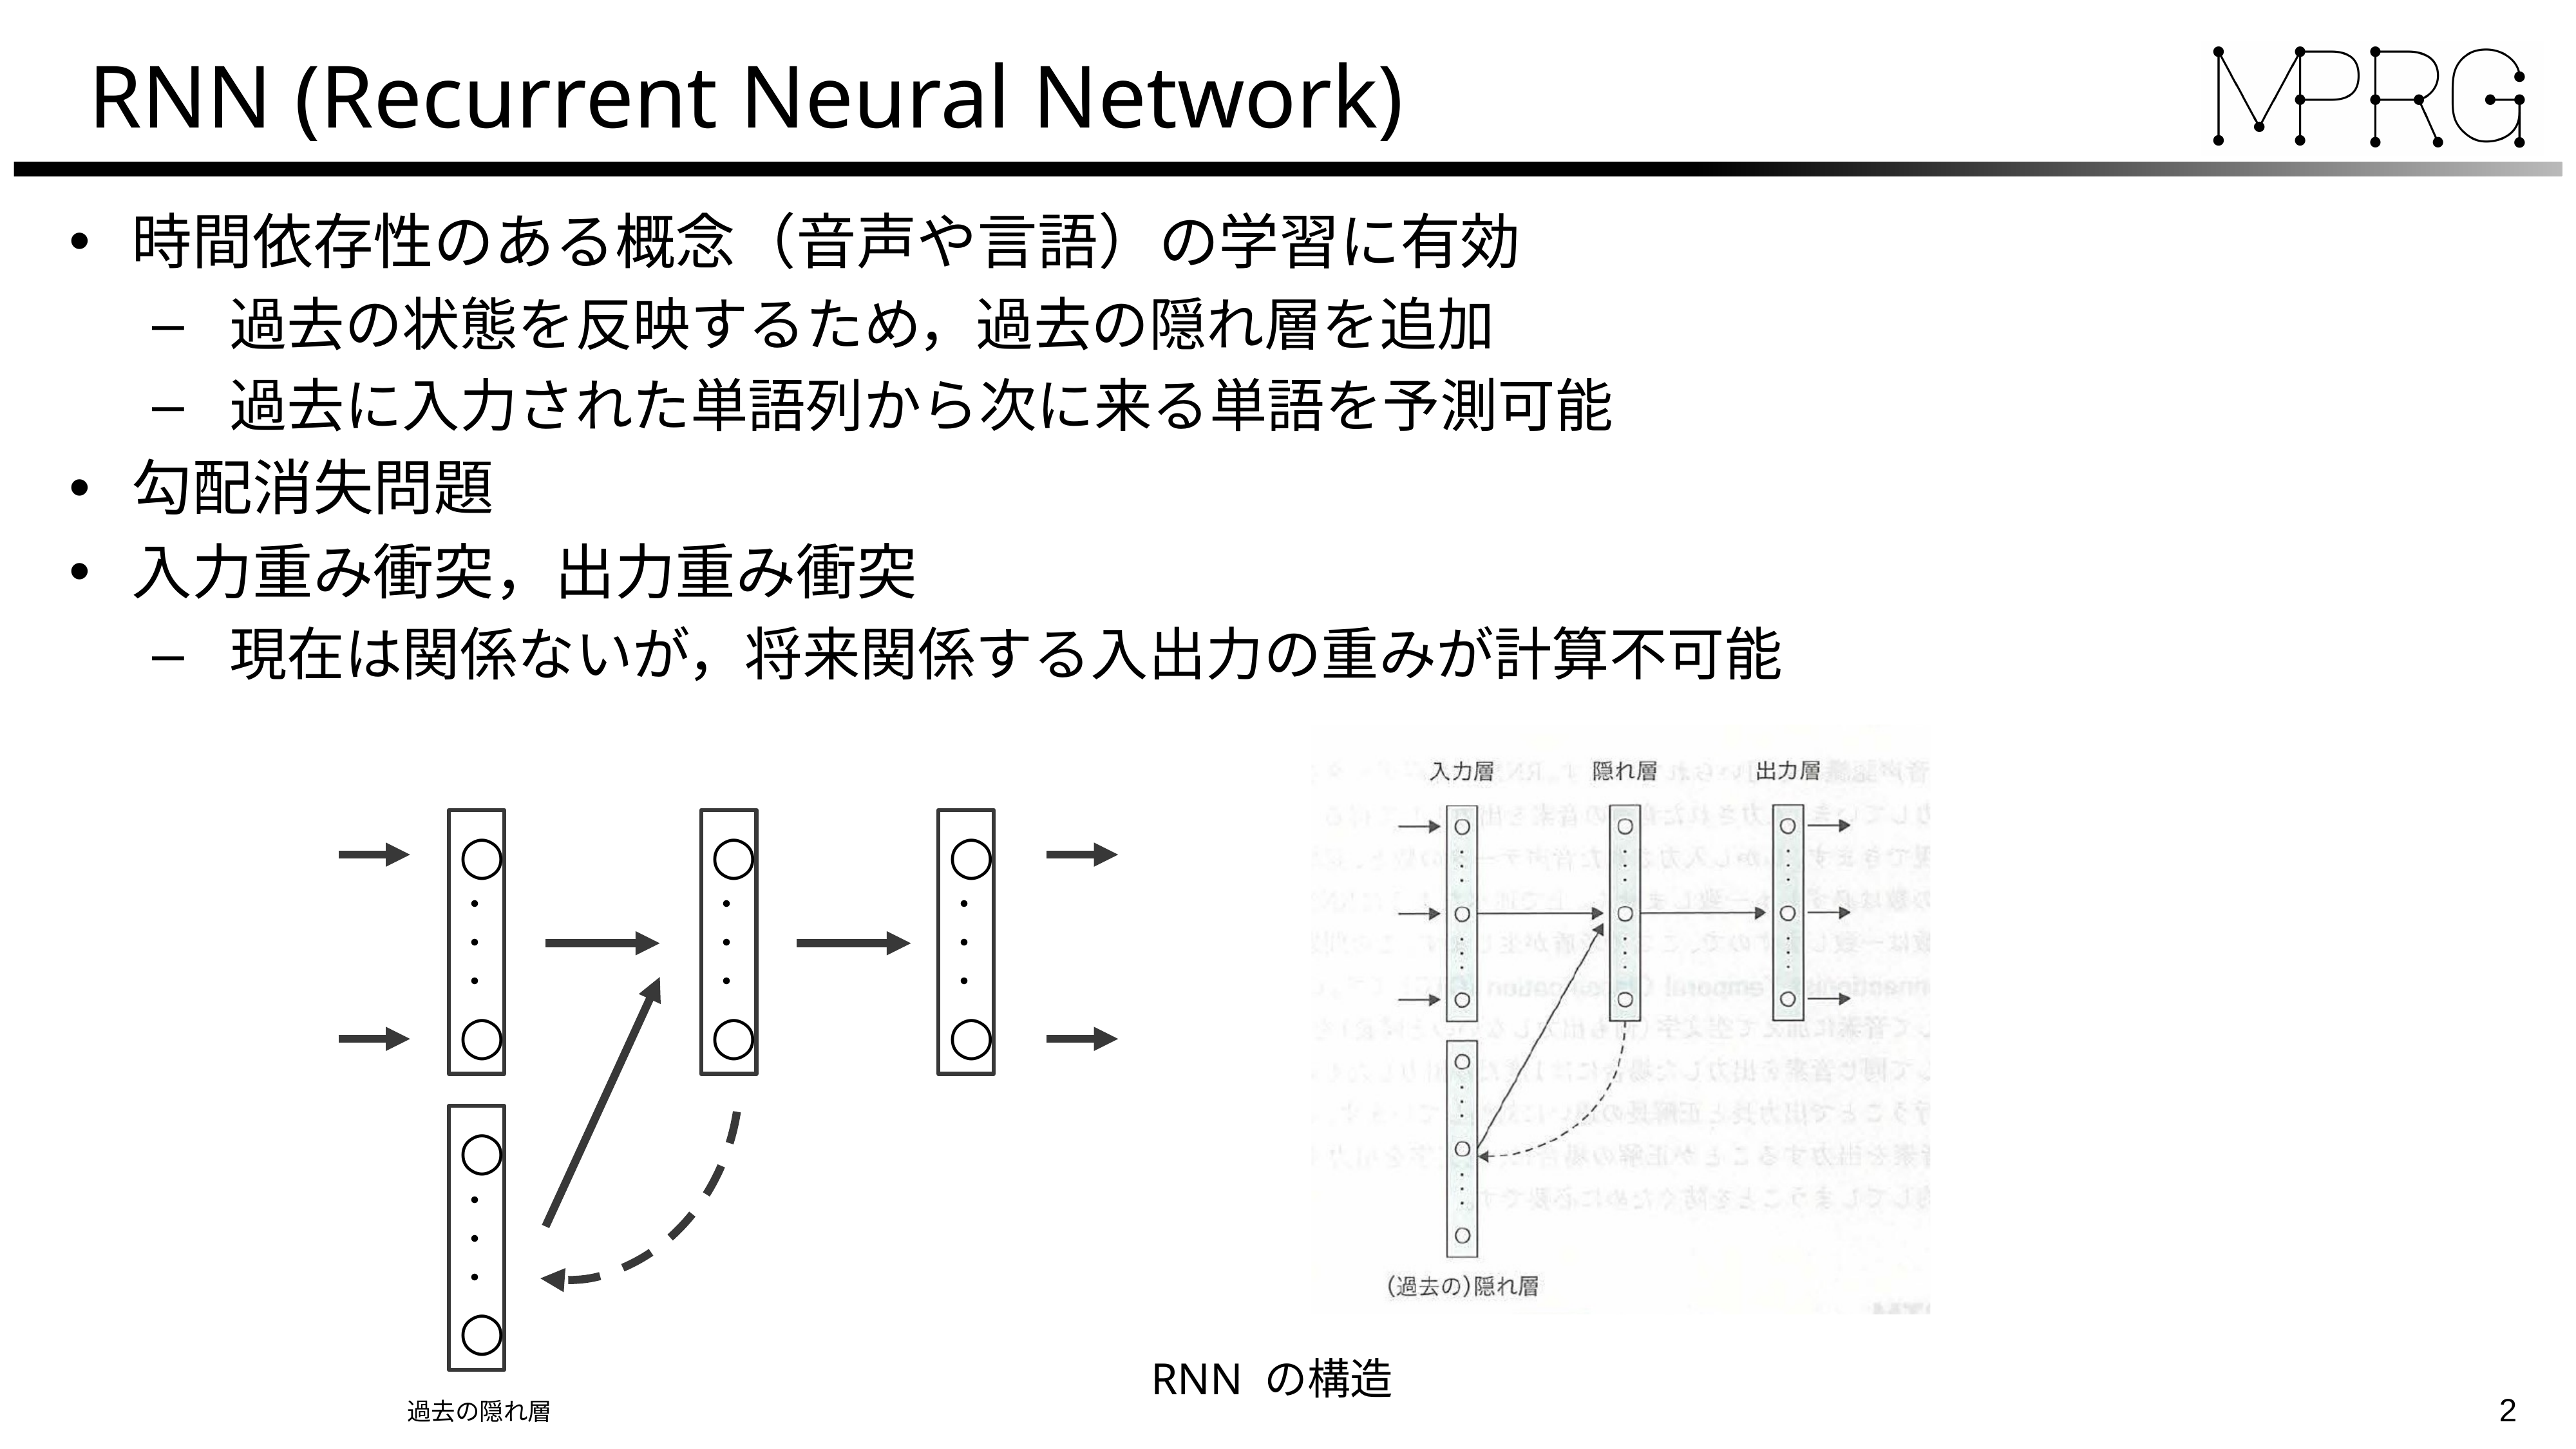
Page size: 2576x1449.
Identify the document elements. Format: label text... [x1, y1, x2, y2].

list 時間依存性のある概念（音声や言語）の学習に有効 過去の状態を反映するため，過去の隠れ層を追加 過去に入力された単語列から次に来る単語を予測可能 勾配消失問題 入力重み衝突，出力重み衝突 現在は関係ないが，将来関係する入出力の重みが計算不可能 [54, 200, 2569, 1443]
title RNN (Recurrent Neural Network) [84, 14, 2203, 173]
text_box ○ ・ ・ ・ ○ [449, 810, 504, 1074]
text_box ○ ・ ・ ・ ○ [449, 1106, 504, 1370]
picture [1311, 724, 1931, 1315]
text_box [540, 1099, 737, 1283]
text_box 過去の隠れ層 [397, 1386, 571, 1435]
text_box RNN の構造 [949, 1342, 1596, 1414]
text_box ○ ・ ・ ・ ○ [938, 810, 994, 1074]
text_box ○ ・ ・ ・ ○ [701, 810, 757, 1074]
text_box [545, 976, 660, 1227]
picture [2203, 41, 2544, 156]
